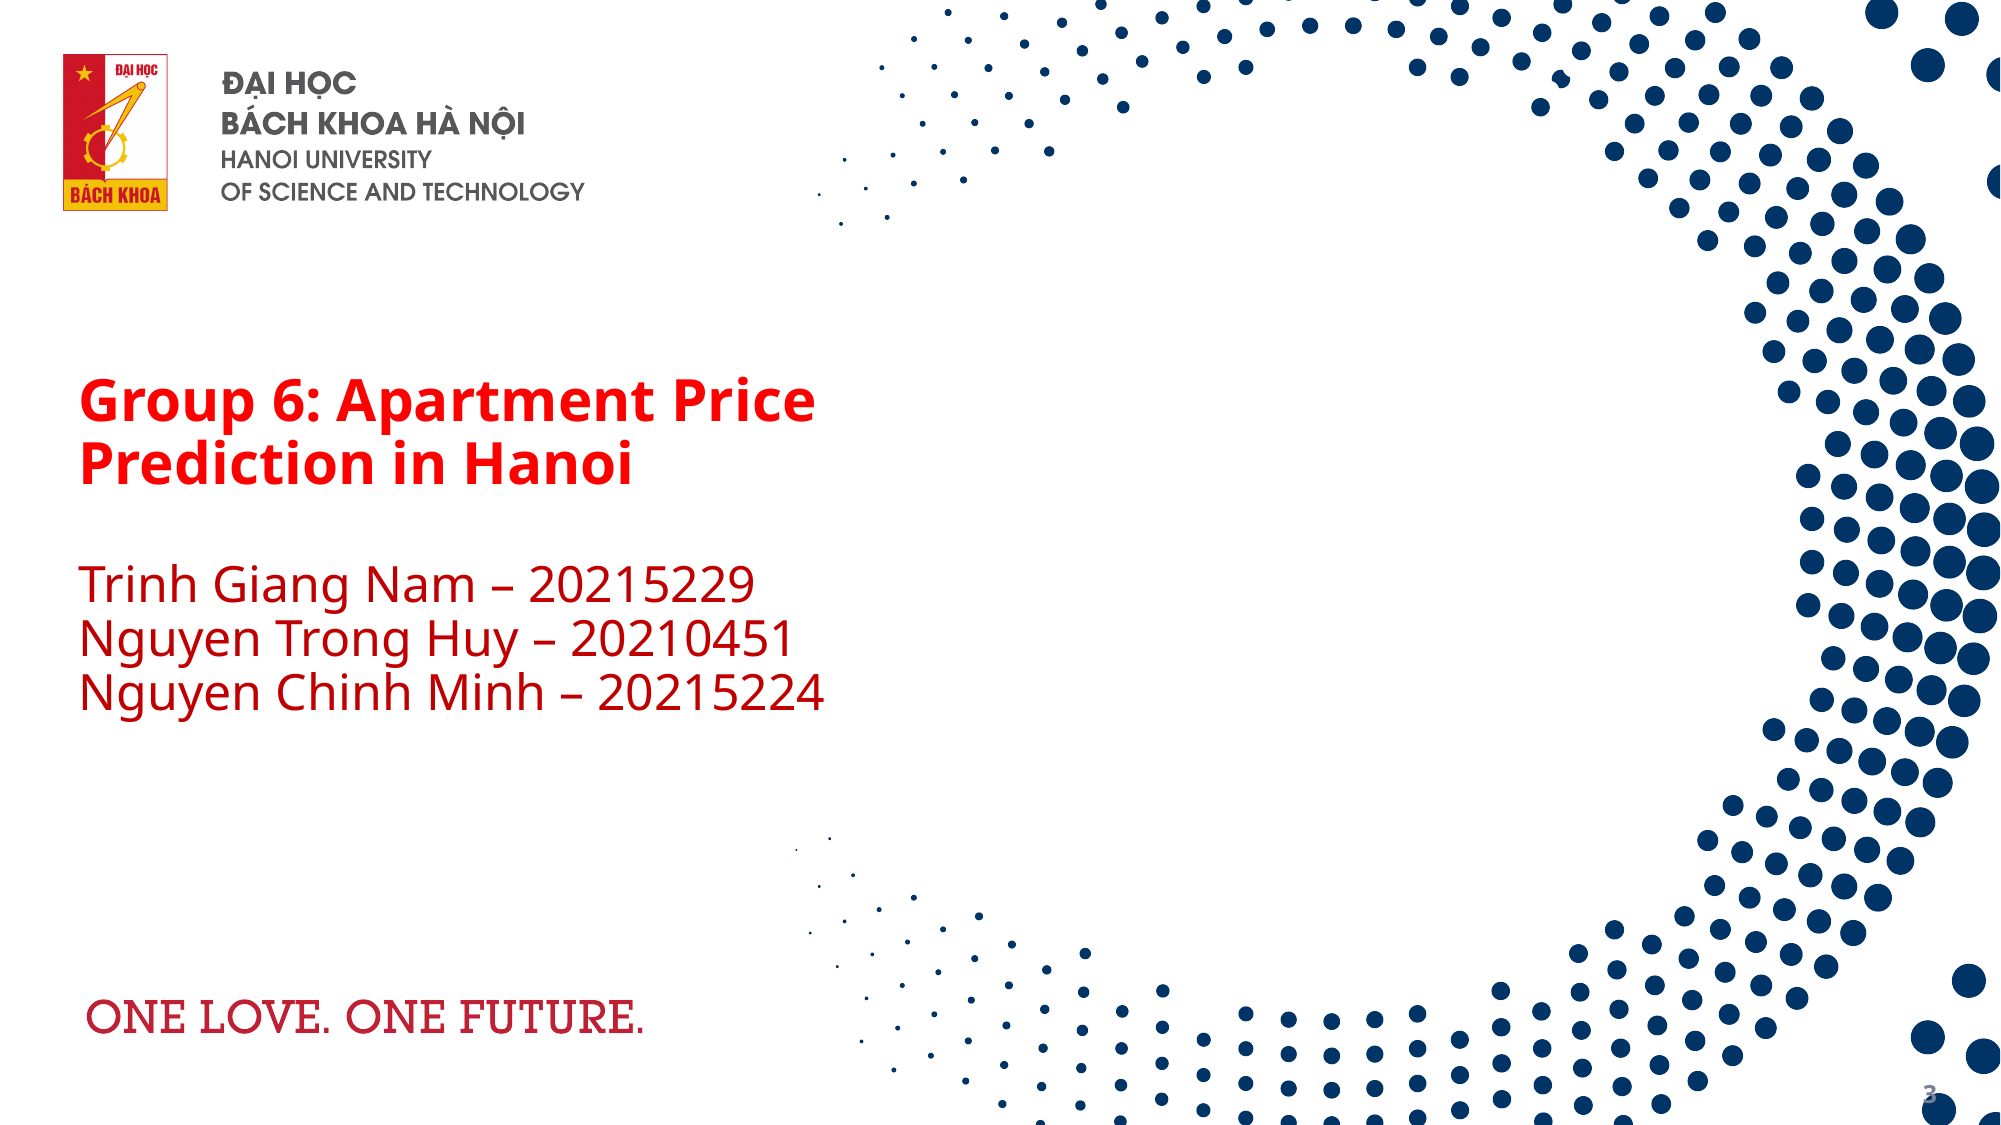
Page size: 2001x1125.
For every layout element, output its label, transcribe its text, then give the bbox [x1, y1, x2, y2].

slide_number 3 [1502, 1065, 1953, 1125]
text_box Group 6: Apartment Price Prediction in Hanoi [63, 364, 925, 521]
text_box Trinh Giang Nam – 20215229 Nguyen Trong Huy – 20210451 Nguyen Chinh Minh – 20215224 [63, 551, 1268, 801]
picture [0, 0, 2001, 1125]
